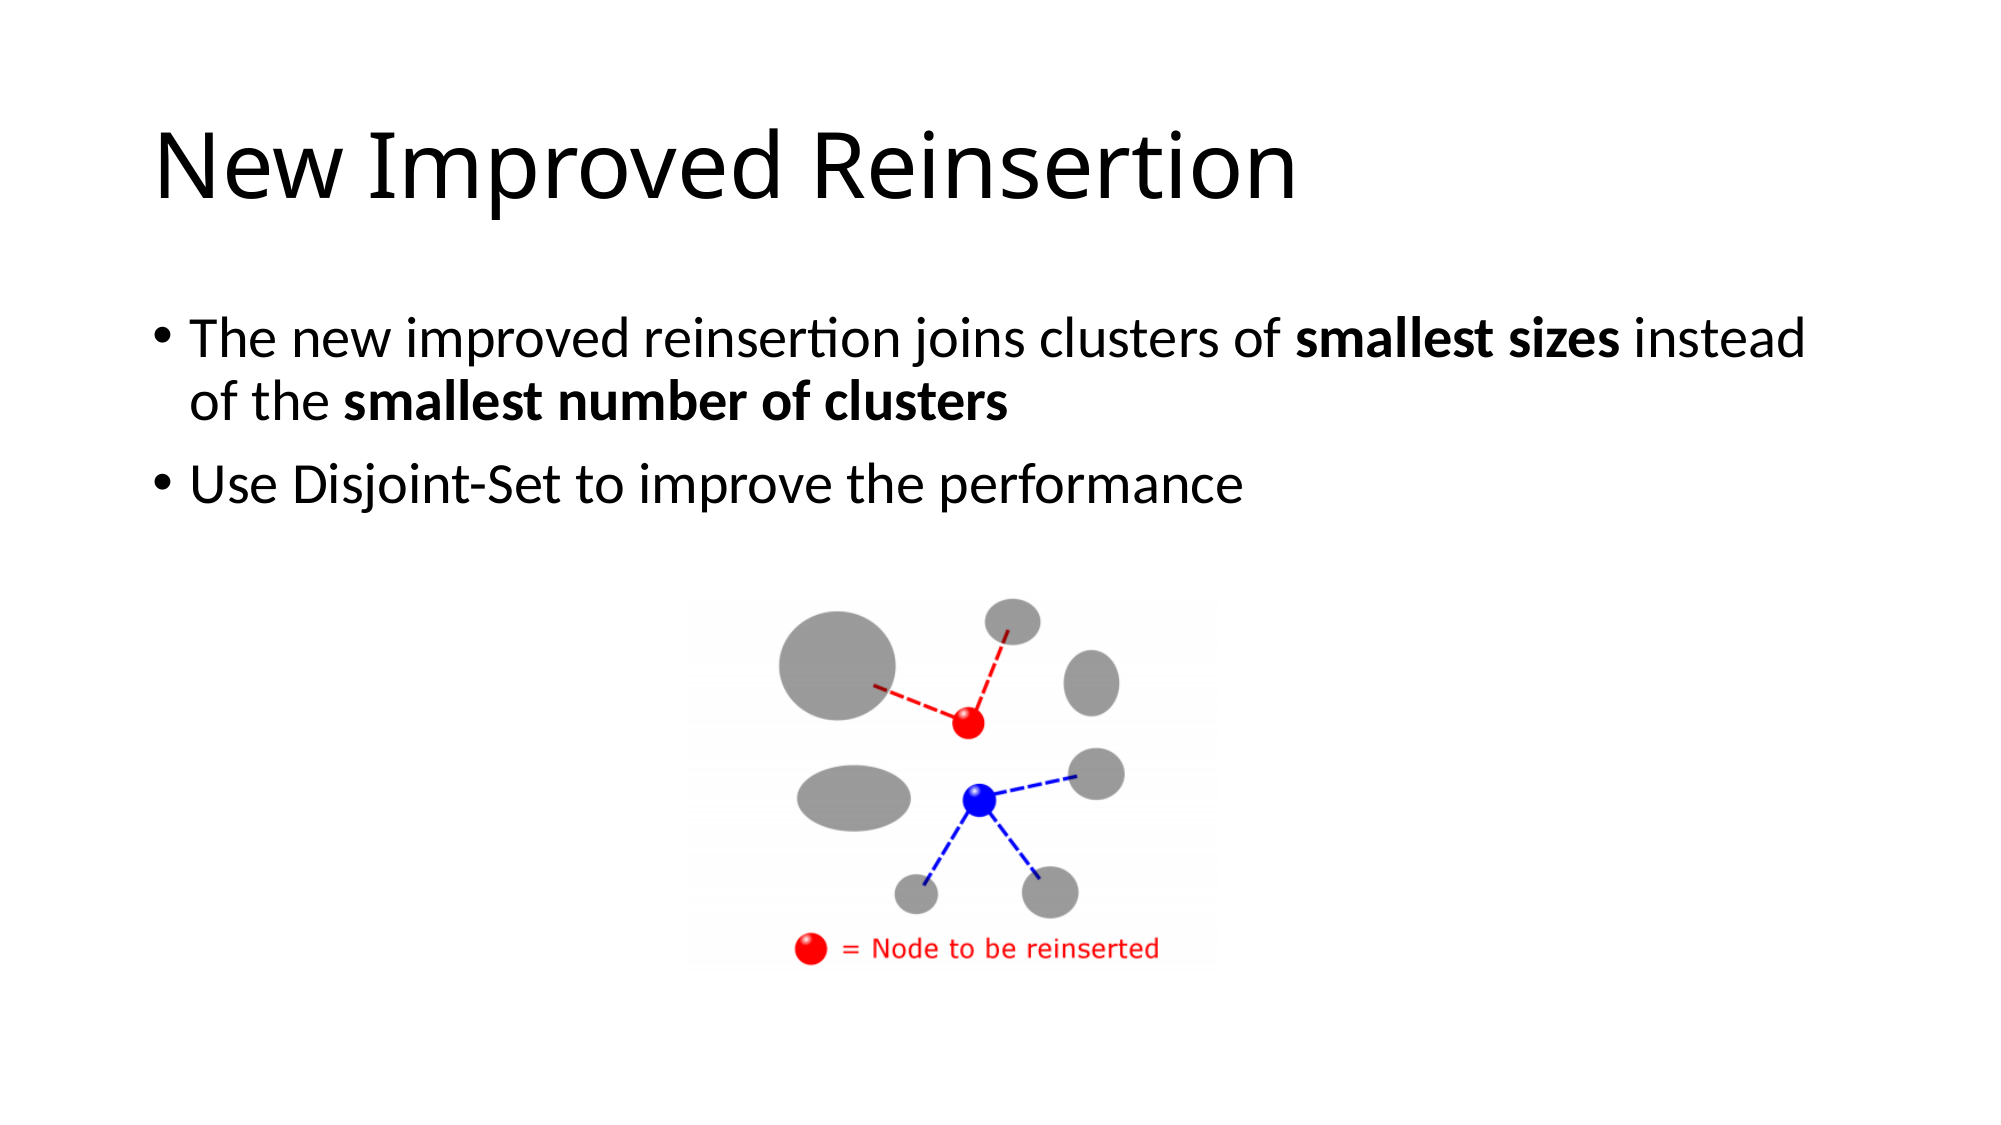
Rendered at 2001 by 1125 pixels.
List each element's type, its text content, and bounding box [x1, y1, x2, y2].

title New Improved Reinsertion [137, 59, 1863, 278]
picture [687, 559, 1254, 994]
list The new improved reinsertion joins clusters of smallest sizes instead of the smallest number of clusters Use Disjoint-Set to improve the performance [137, 299, 1863, 1014]
